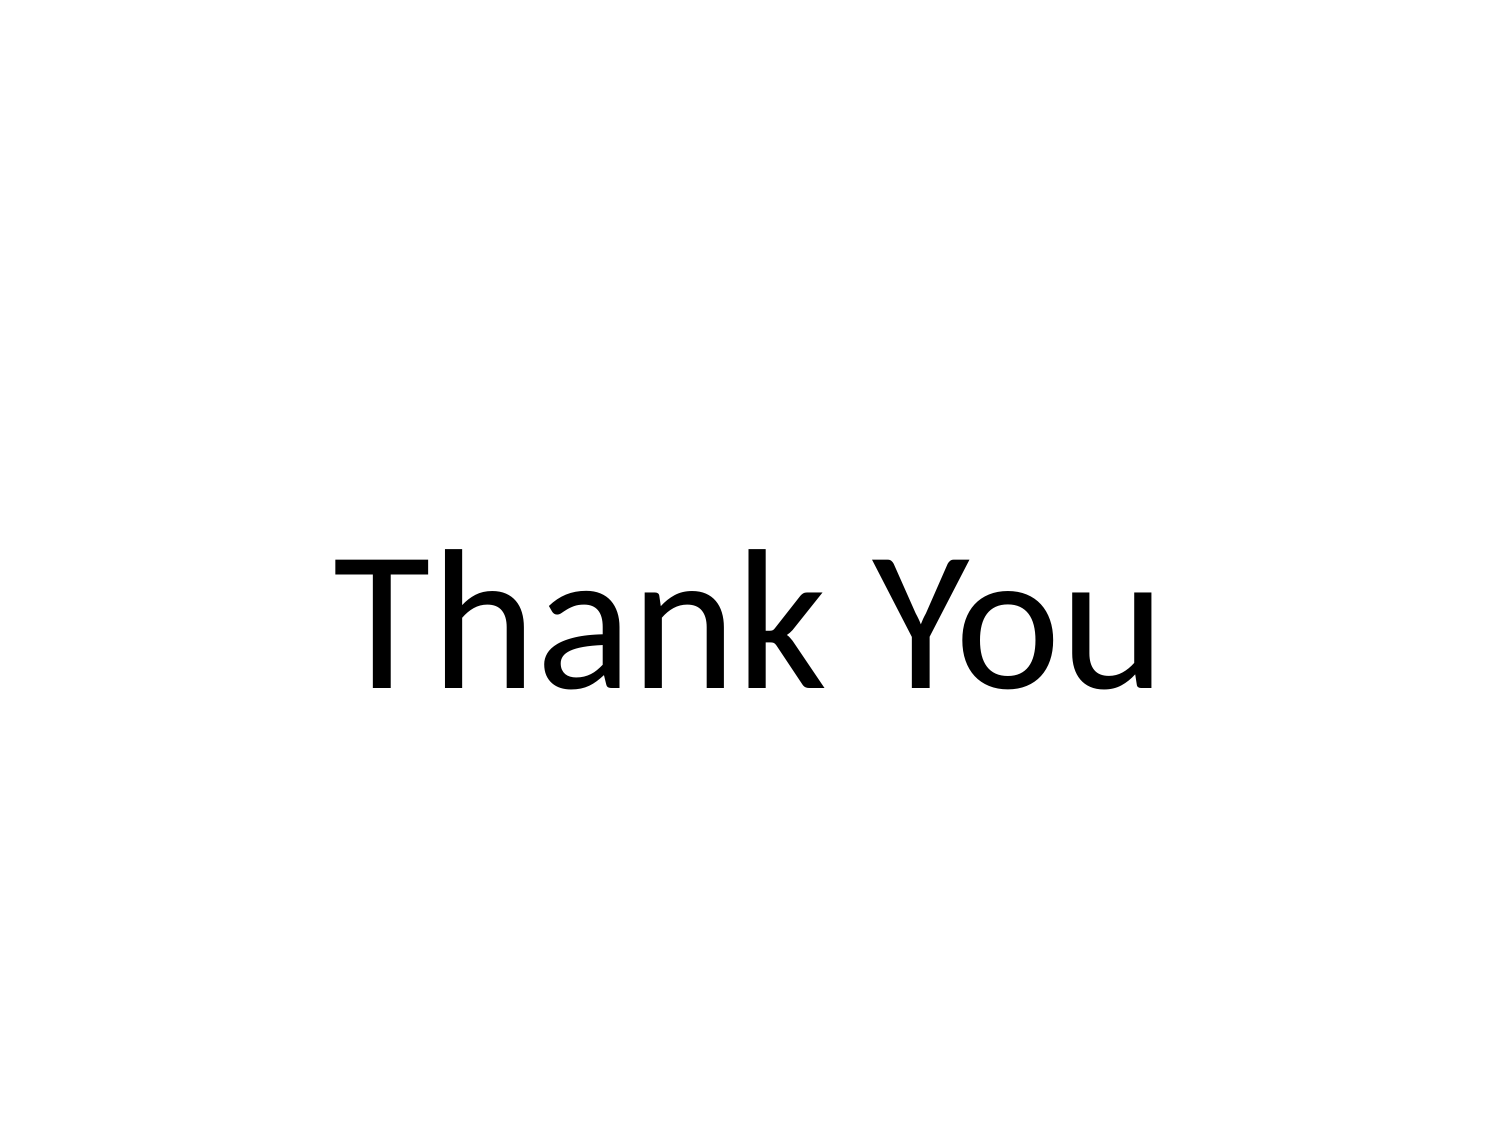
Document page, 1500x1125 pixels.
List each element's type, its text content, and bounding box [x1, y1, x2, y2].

title Thank You [75, 515, 1425, 703]
